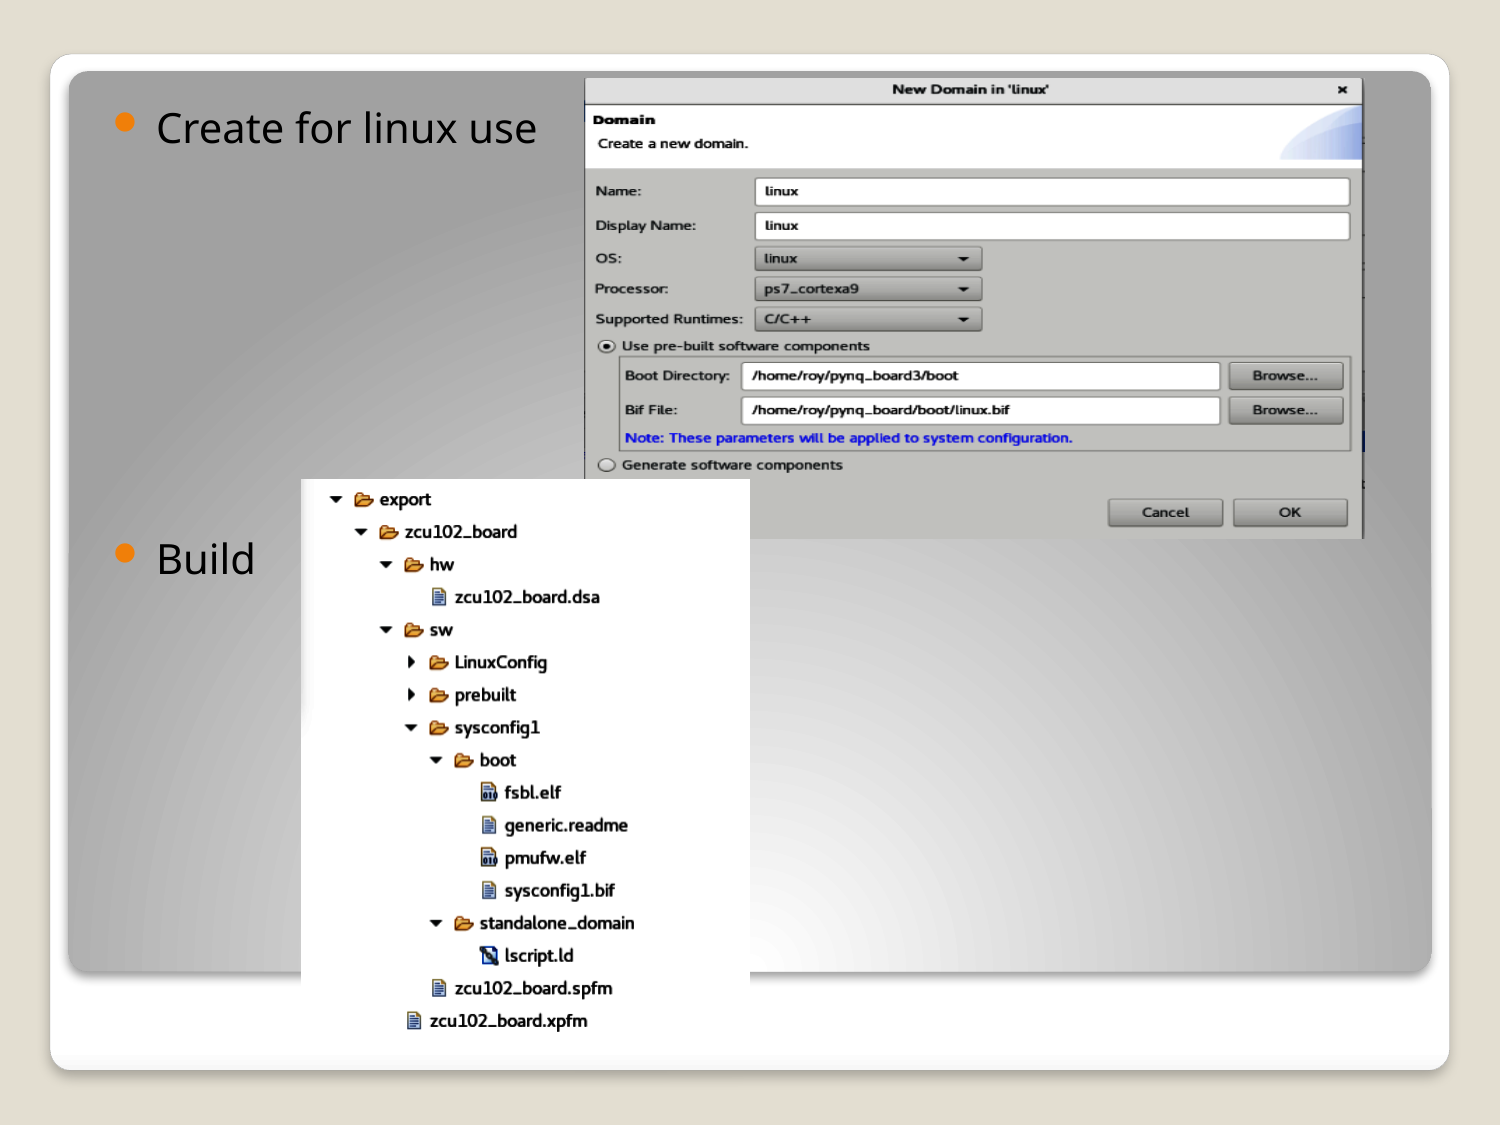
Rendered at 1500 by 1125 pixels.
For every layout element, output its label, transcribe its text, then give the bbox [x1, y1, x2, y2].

list Create for linux use Build [757, 86, 1425, 774]
picture [300, 77, 1365, 1034]
list Create for linux use Build [82, 86, 578, 774]
